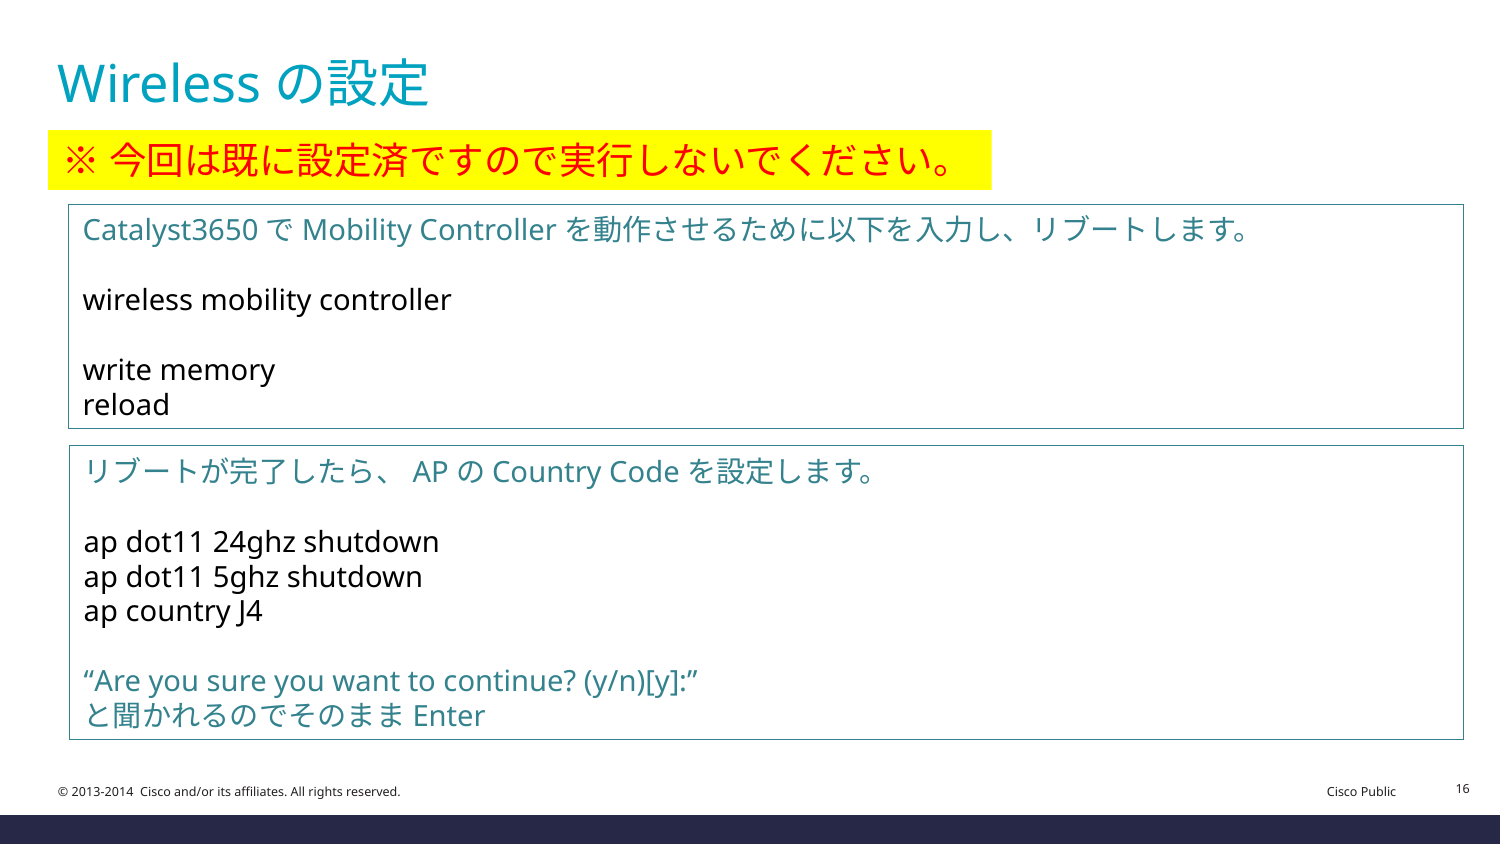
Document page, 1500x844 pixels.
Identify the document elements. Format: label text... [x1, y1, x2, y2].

text_box ※今回は既に設定済ですので実行しないでください。 [48, 130, 992, 190]
text_box Catalyst3650でMobility Controllerを動作させるために以下を入力し、リブートします。 wireless mobility controller write memory reload [68, 204, 1464, 429]
text_box リブートが完了したら、APのCountry Codeを設定します。 ap dot11 24ghz shutdown ap dot11 5ghz shutdown ap country J4 “Are you sure you want to continue? (y/n)[y]:” と聞かれるのでそのままEnter [69, 445, 1464, 740]
title Wirelessの設定 [42, 49, 1464, 138]
